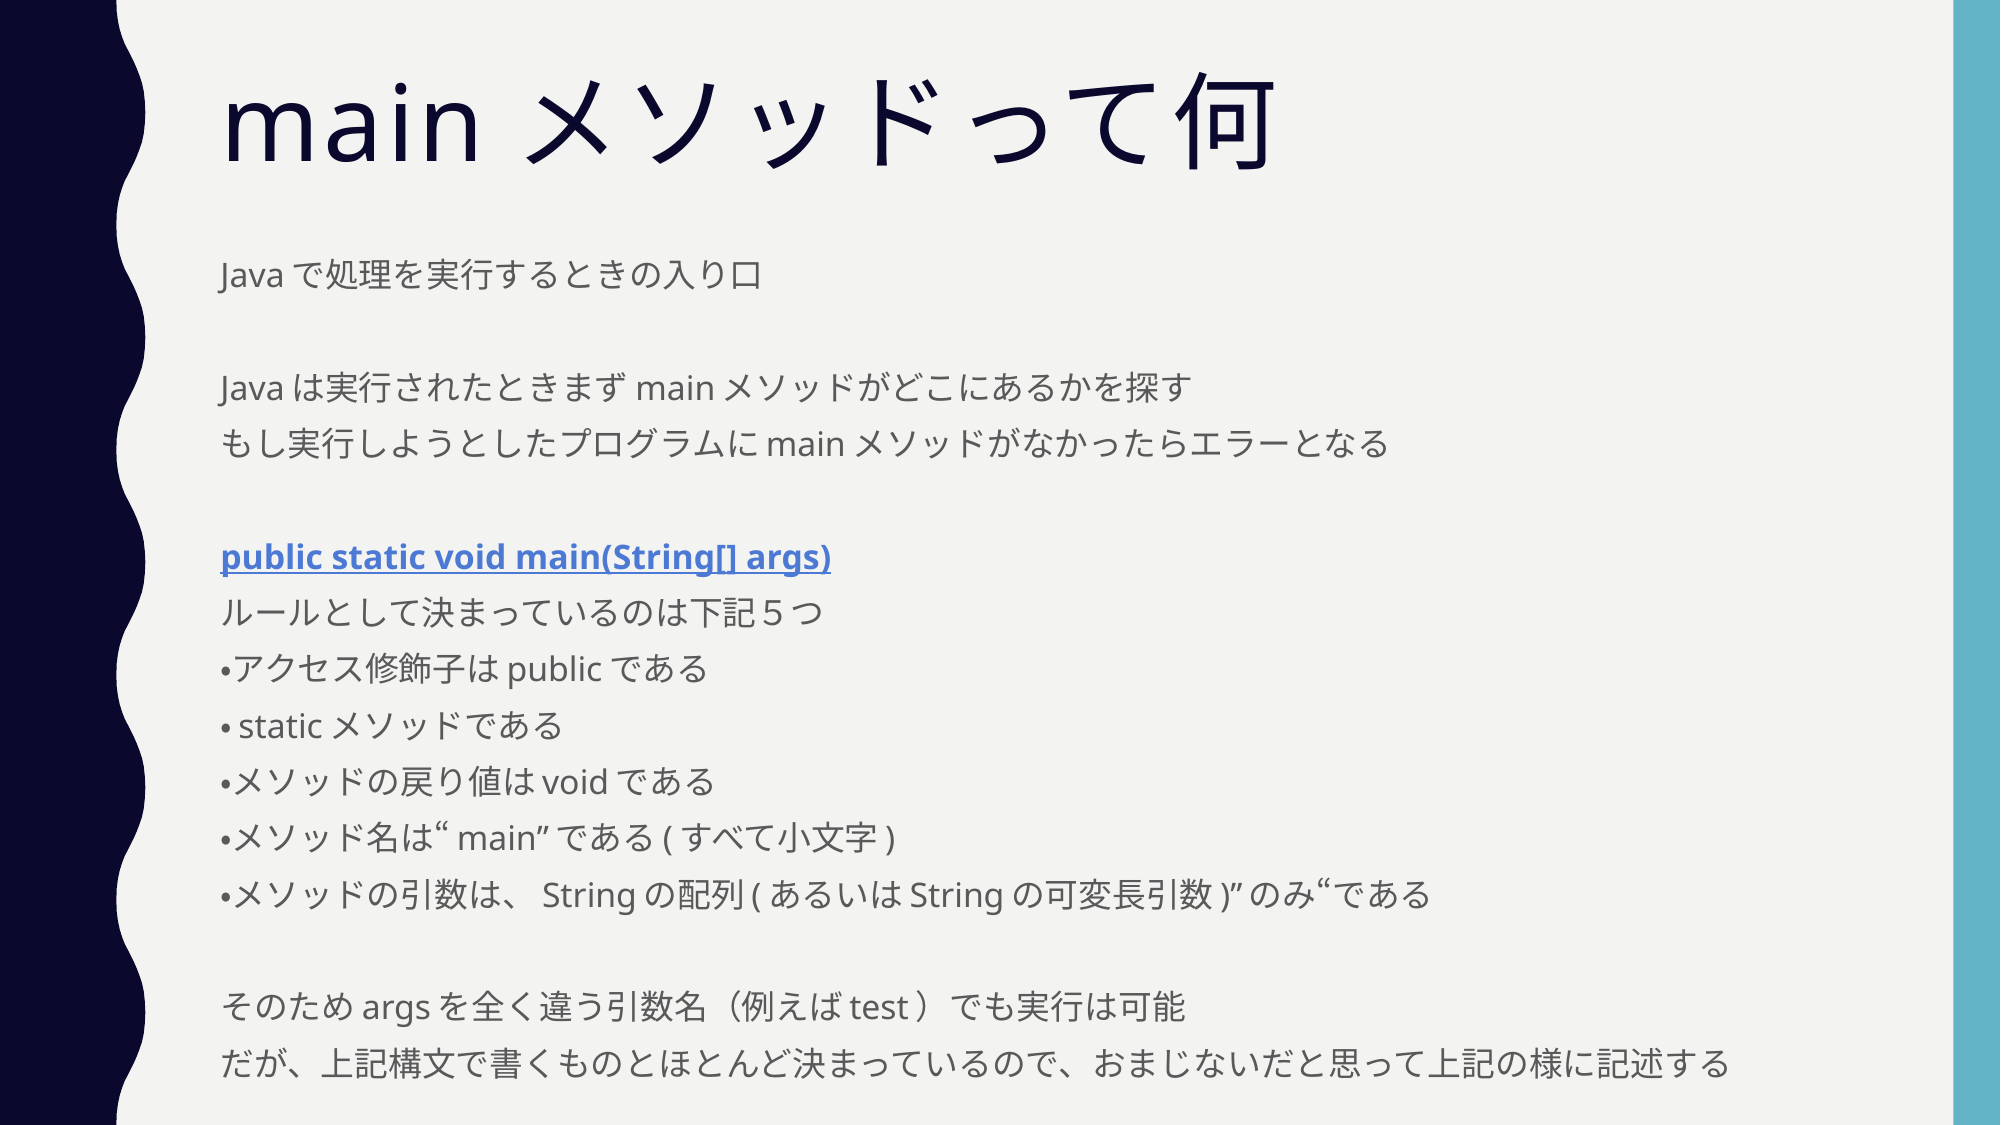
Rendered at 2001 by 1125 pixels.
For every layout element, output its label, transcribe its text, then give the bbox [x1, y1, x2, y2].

list Javaで処理を実行するときの入り口 Javaは実行されたときまずmainメソッドがどこにあるかを探す もし実行しようとしたプログラムにmainメソッドがなかったらエラーとなる public static void main(String[] args) ルールとして決まっているのは下記５つ ・アクセス修飾子はpublicである ・staticメソッドである ・メソッドの戻り値はvoidである ・メソッド名は“main”である(すべて小文字) ・メソッドの引数は、Stringの配列(あるいはStringの可変長引数)”のみ“である そのためargsを全く違う引数名（例えばtest）でも実行は可能 だが、上記構文で書くものとほとんど決まっているので、おまじないだと思って上記の様に記述する [205, 242, 1875, 1091]
title mainメソッドって何 [205, 62, 1875, 242]
